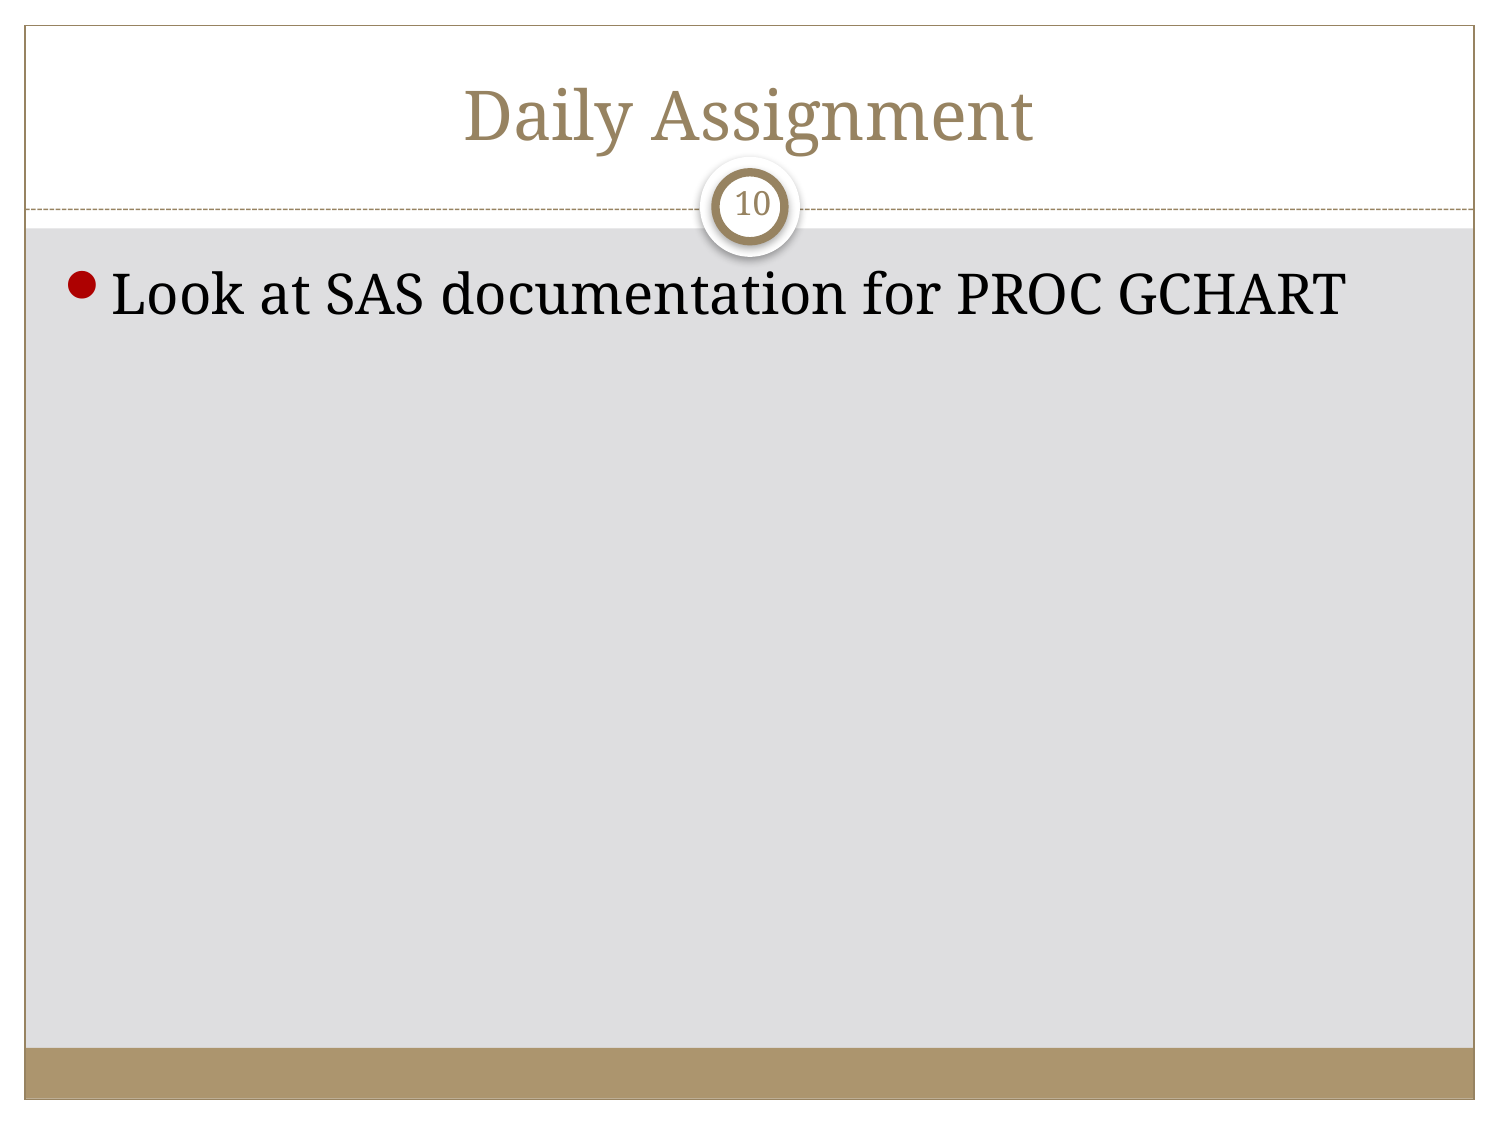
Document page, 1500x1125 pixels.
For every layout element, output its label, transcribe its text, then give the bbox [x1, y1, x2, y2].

slide_number 10 [715, 168, 791, 241]
list Look at SAS documentation for PROC GCHART [49, 250, 1445, 1001]
title Daily Assignment [49, 37, 1450, 162]
